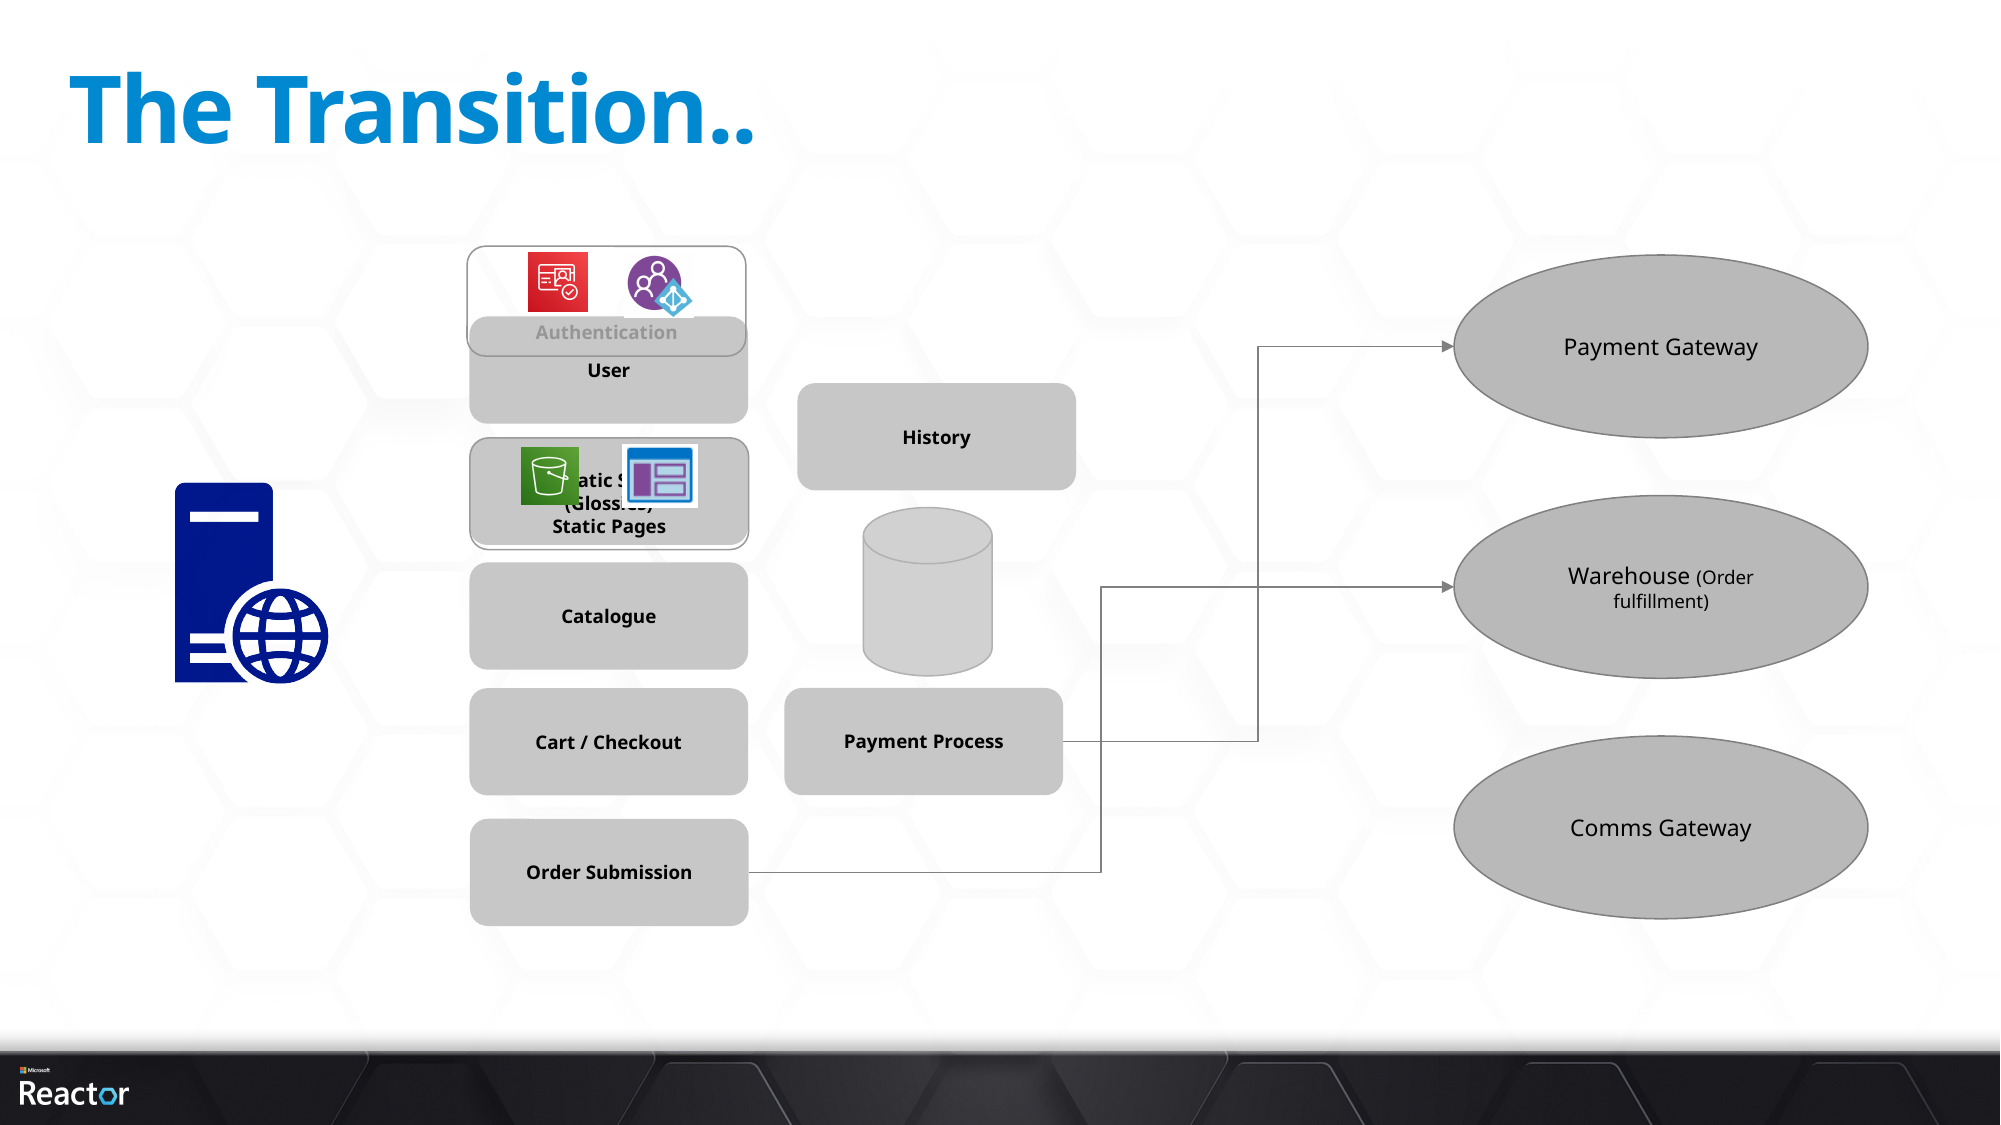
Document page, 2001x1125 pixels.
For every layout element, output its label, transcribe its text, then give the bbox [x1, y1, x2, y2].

text_box User [469, 328, 749, 424]
text_box Cart / Checkout [469, 688, 748, 796]
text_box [748, 586, 1455, 873]
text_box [469, 437, 749, 550]
text_box Order Submission [469, 818, 749, 927]
text_box [862, 506, 993, 586]
picture [0, 0, 2000, 1125]
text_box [466, 245, 747, 357]
title The Transition.. [44, 47, 1957, 168]
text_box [1062, 346, 1455, 586]
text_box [1453, 254, 1869, 919]
text_box History [797, 383, 1062, 491]
text_box Catalogue [469, 562, 749, 670]
